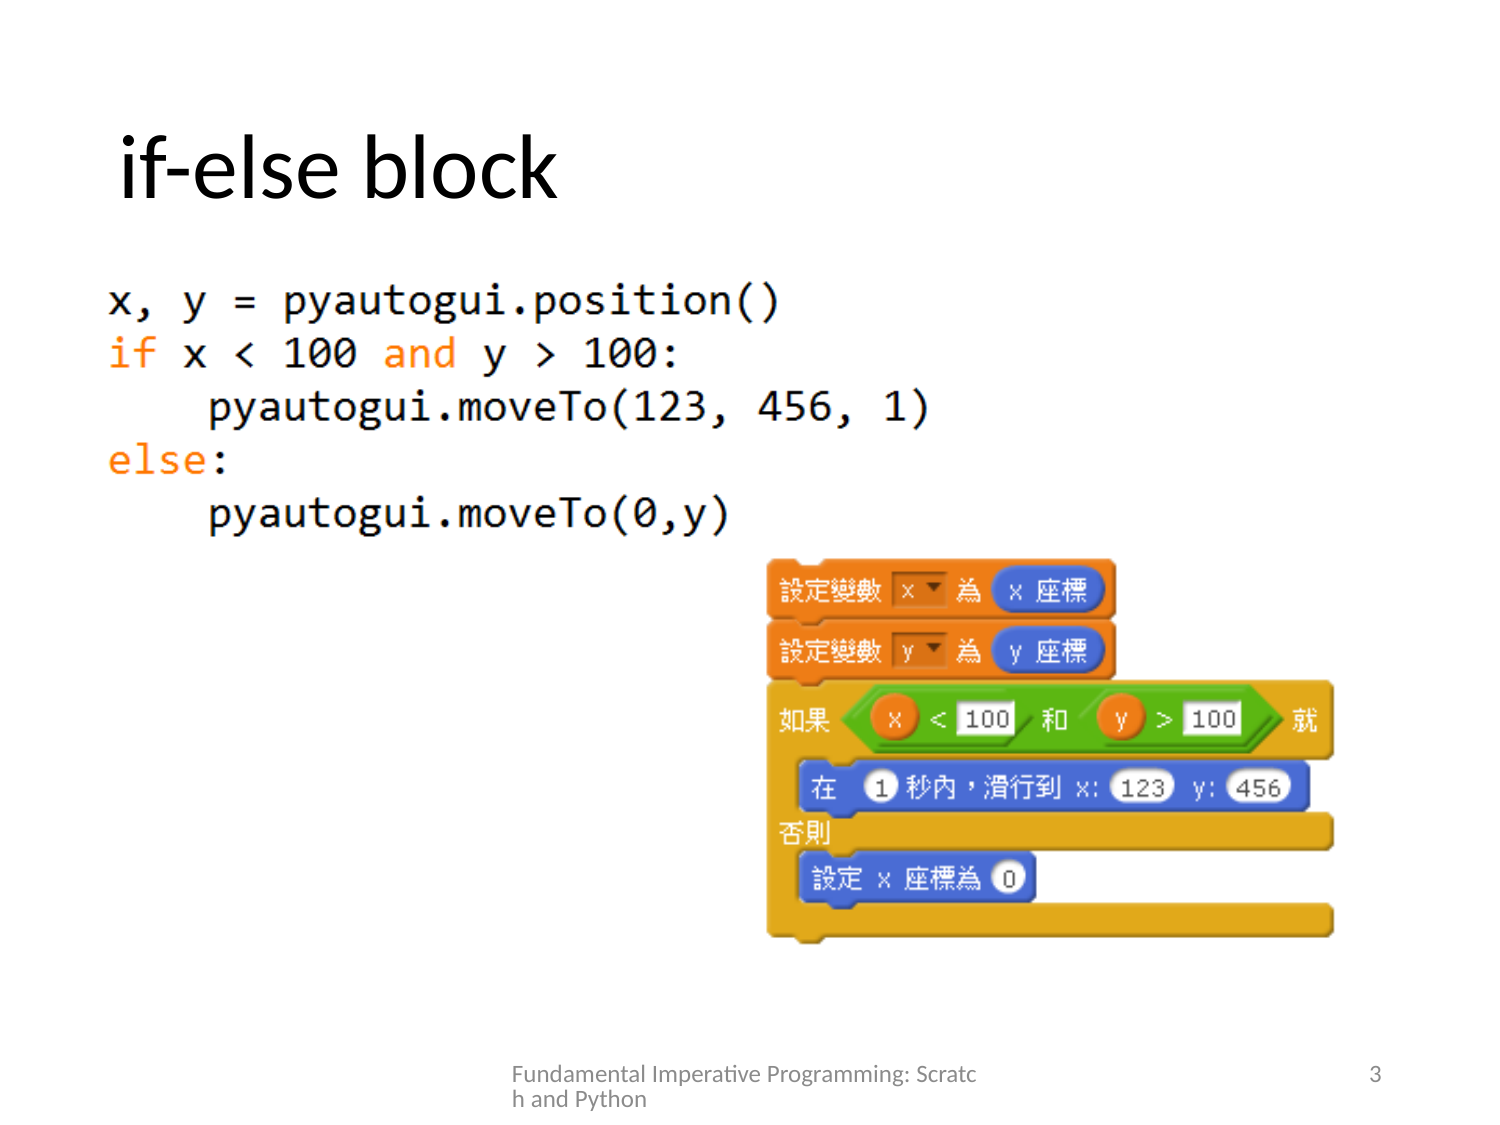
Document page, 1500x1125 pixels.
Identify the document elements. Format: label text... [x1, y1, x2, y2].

title if-else block [103, 59, 1397, 278]
footer Fundamental Imperative Programming: Scratch and Python [496, 1042, 1004, 1103]
picture [103, 277, 1397, 951]
slide_number 3 [1059, 1042, 1397, 1103]
